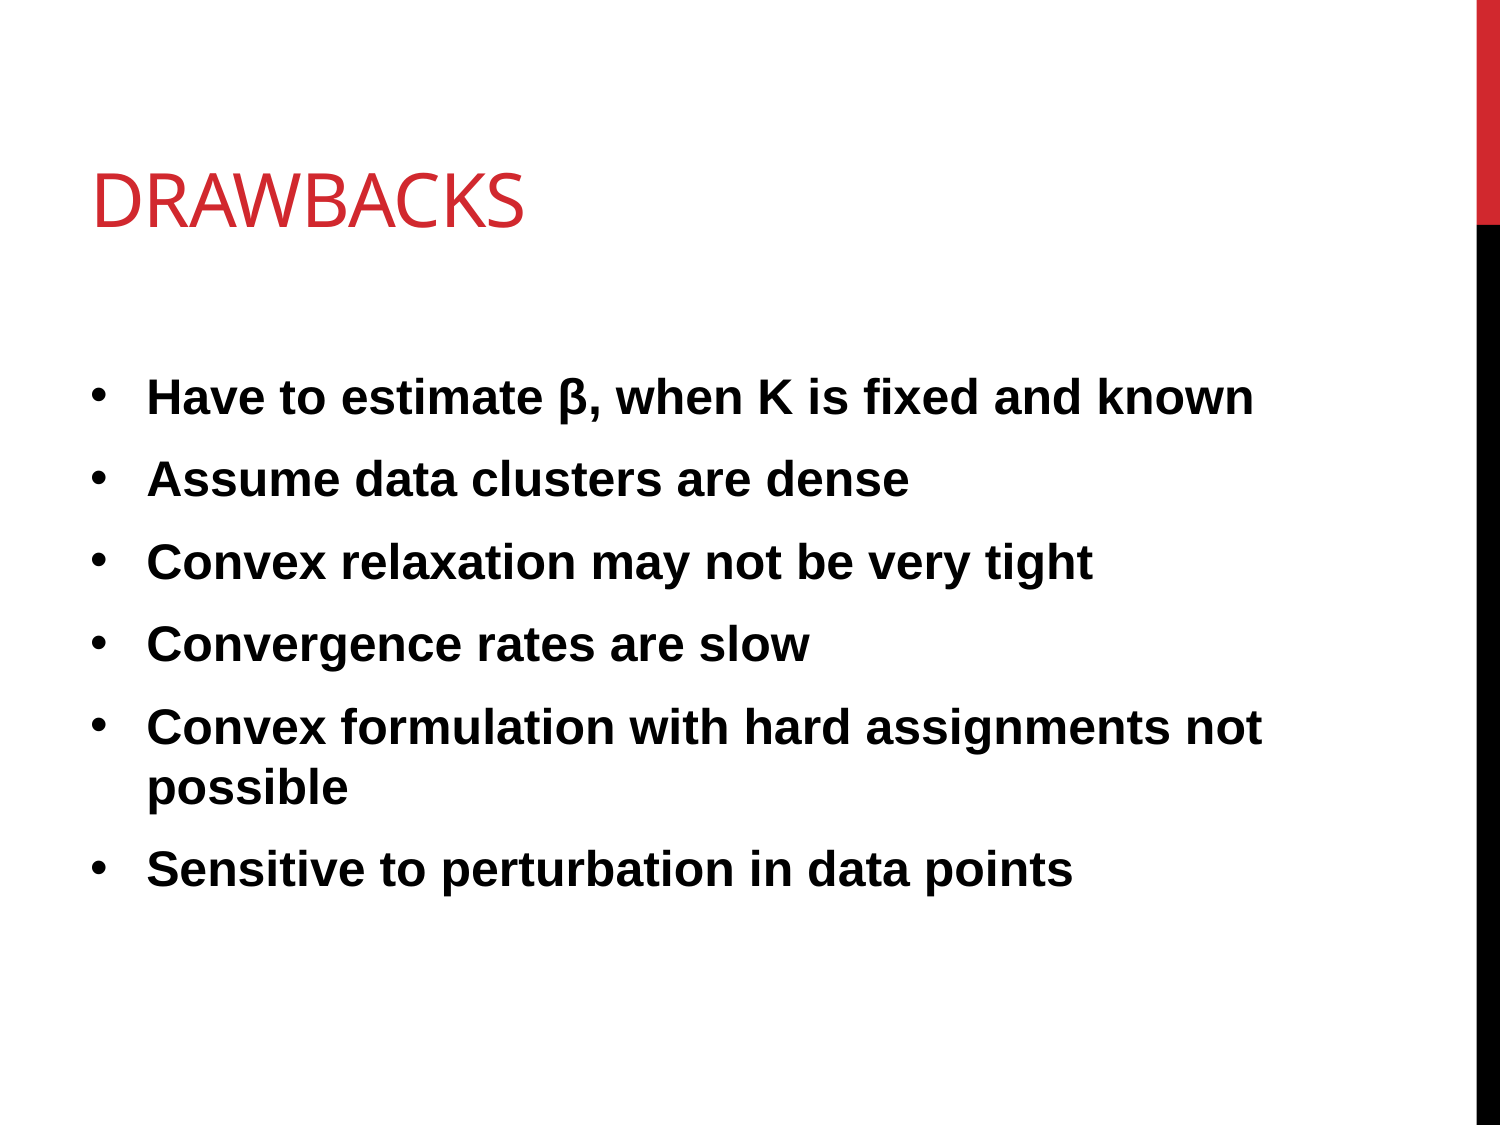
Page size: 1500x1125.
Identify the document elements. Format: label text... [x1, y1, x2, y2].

list Have to estimate β, when K is fixed and known Assume data clusters are dense Convex relaxation may not be very tight Convergence rates are slow Convex formulation with hard assignments not possible Sensitive to perturbation in data points [75, 356, 1325, 1075]
title drawbacks [75, 25, 1025, 250]
